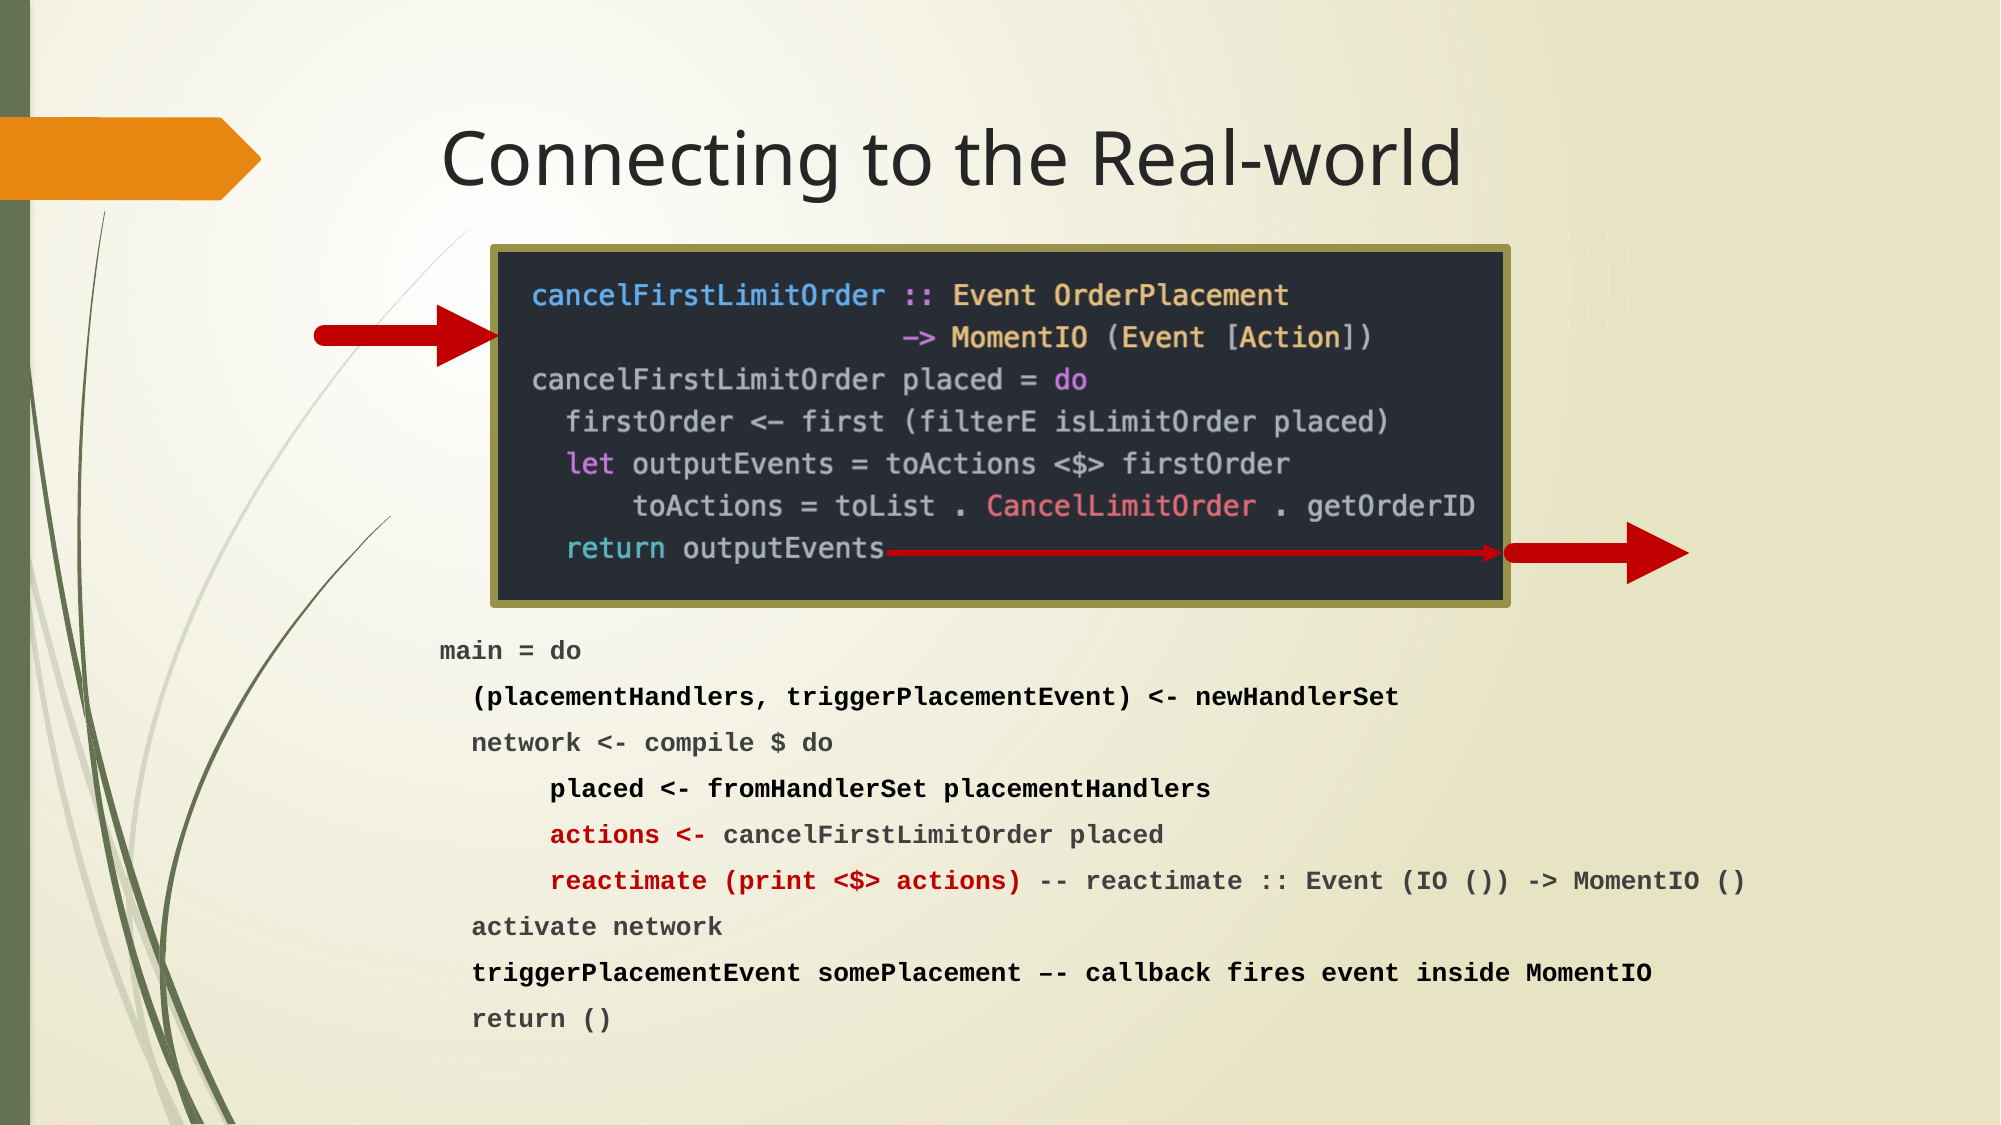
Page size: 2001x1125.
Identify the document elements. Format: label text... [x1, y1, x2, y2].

title Connecting to the Real-world [425, 102, 1888, 313]
list main = do (placementHandlers, triggerPlacementEvent) <- newHandlerSet network <- compile $ do placed <- fromHandlerSet placementHandlers actions <- cancelFirstLimitOrder placed reactimate (print <$> actions) -- reactimate :: Event (IO ()) -> MomentIO () activate network triggerPlacementEvent somePlacement –- callback fires event inside MomentIO return () [424, 350, 1888, 1050]
picture [497, 251, 1503, 601]
